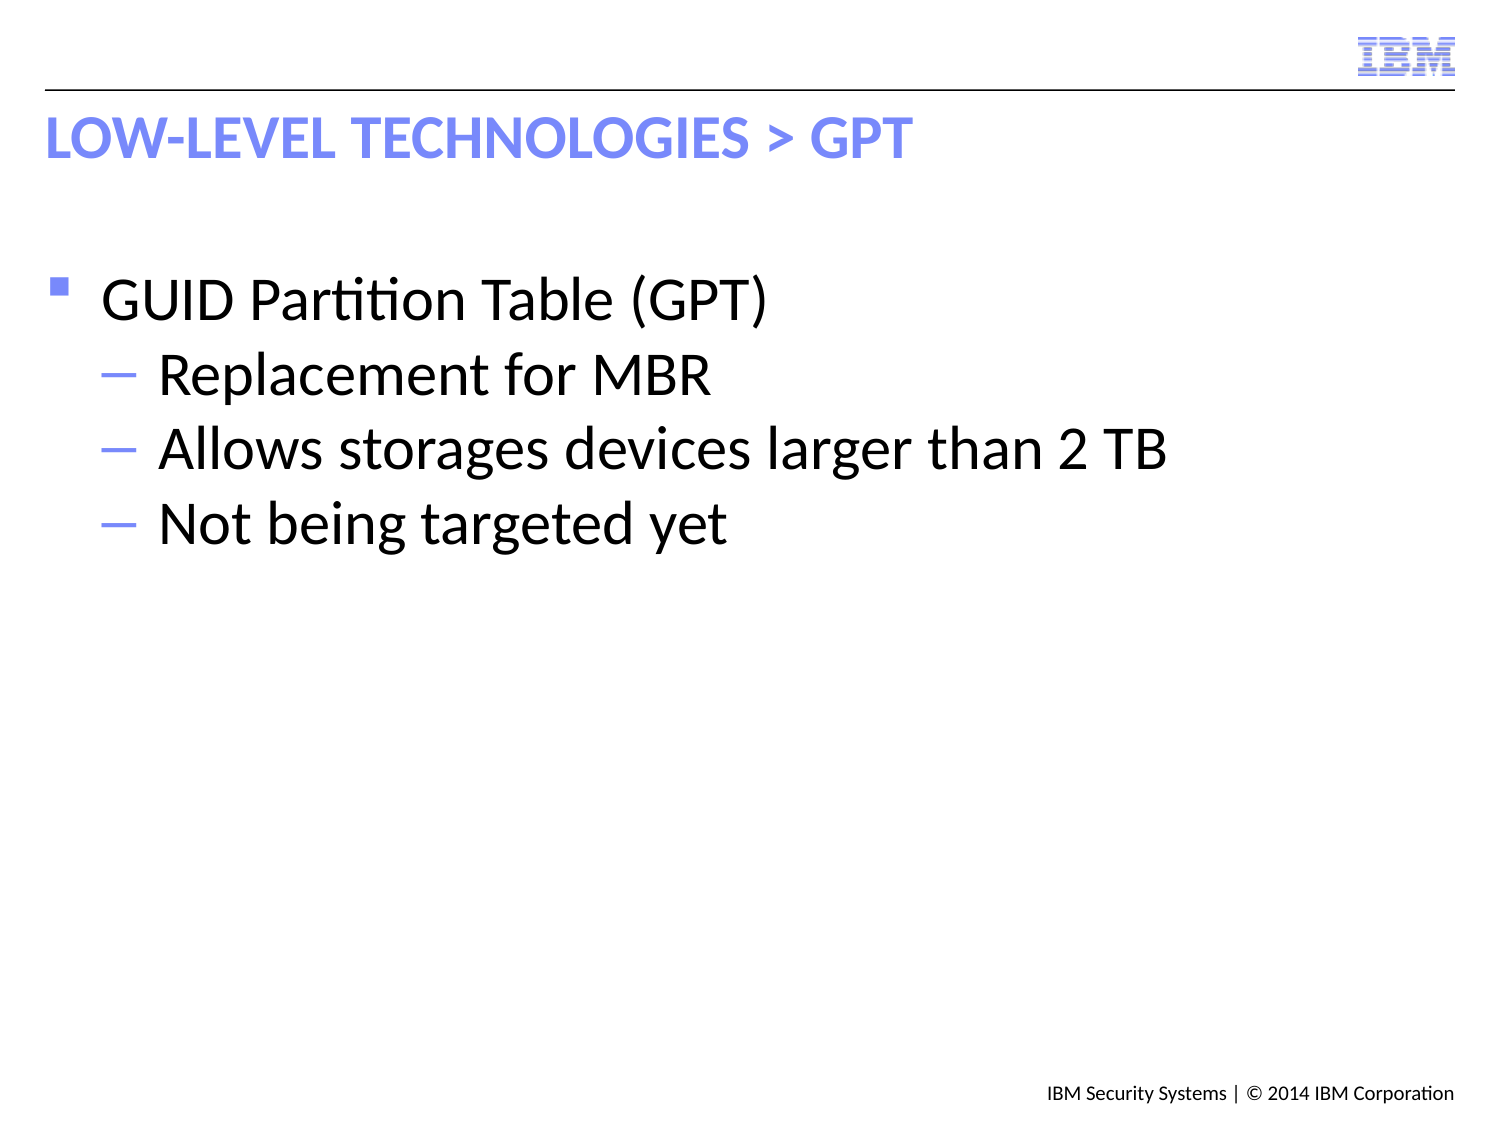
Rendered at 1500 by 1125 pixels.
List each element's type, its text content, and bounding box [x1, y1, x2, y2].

picture [1358, 37, 1455, 76]
title Low-Level Technologies > GPT [29, 97, 1476, 238]
list GUID Partition Table (GPT) Replacement for MBR Allows storages devices larger than 2 TB Not being targeted yet [29, 249, 1476, 1068]
